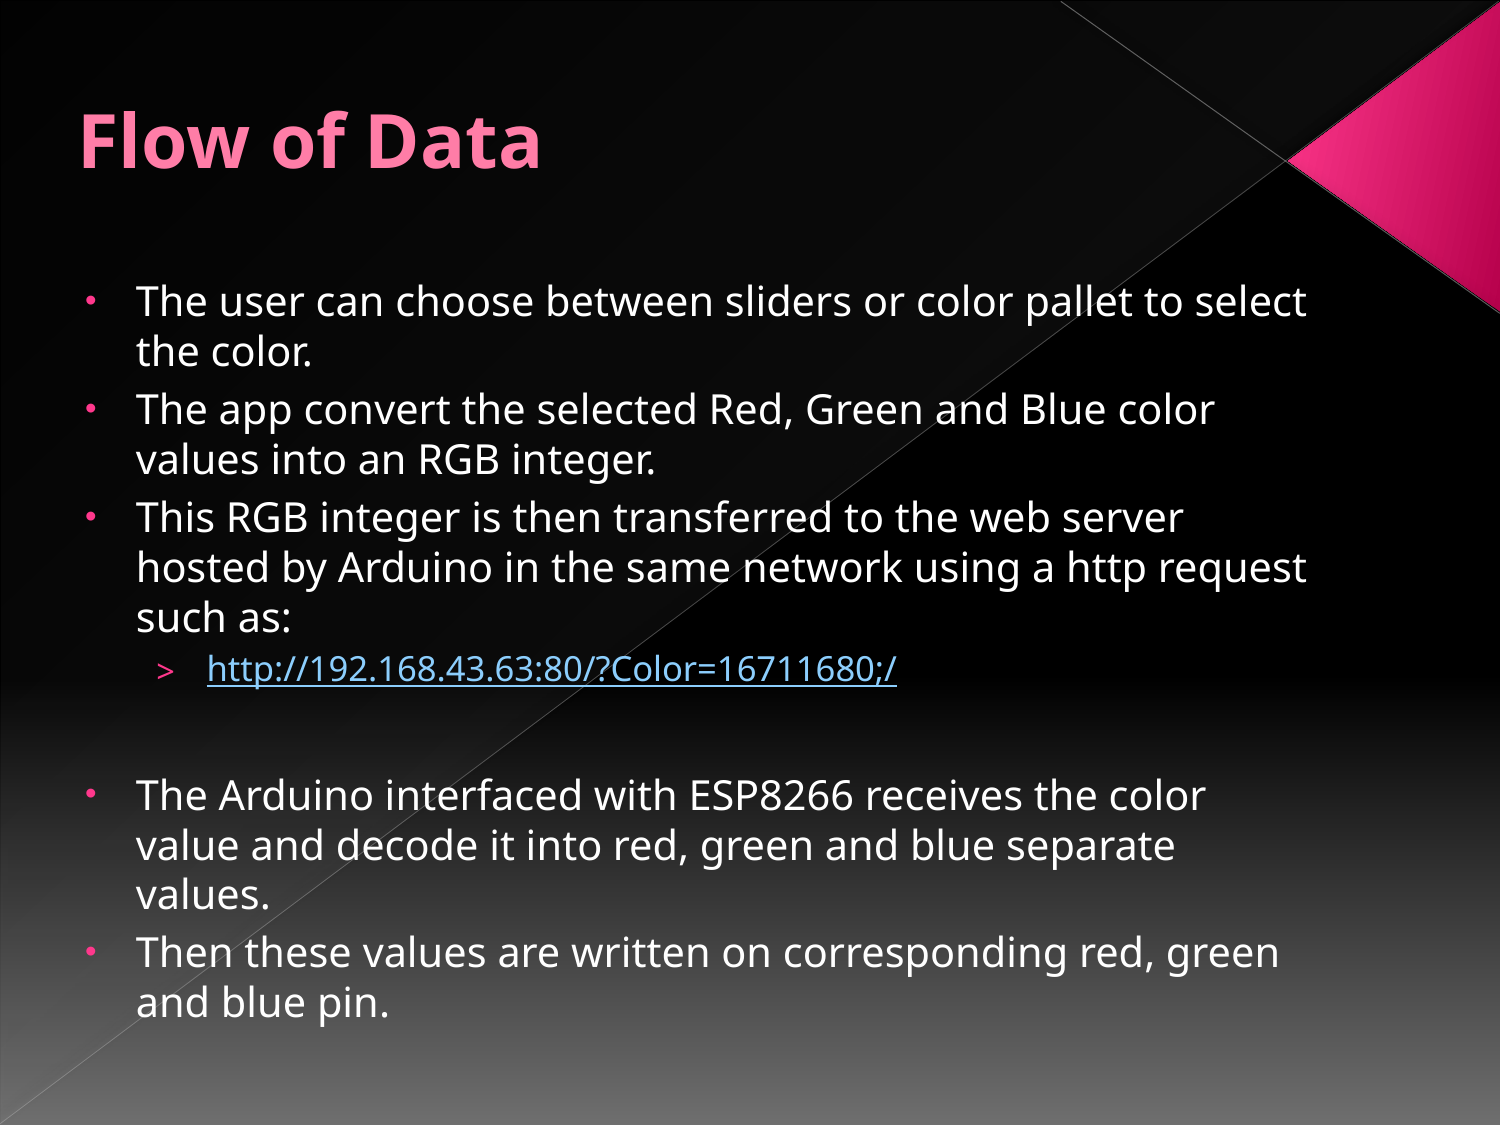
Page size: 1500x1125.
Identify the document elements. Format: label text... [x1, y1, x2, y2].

list The user can choose between sliders or color pallet to select the color. The app convert the selected Red, Green and Blue color values into an RGB integer. This RGB integer is then transferred to the web server hosted by Arduino in the same network using a http request such as: http://192.168.43.63:80/?Color=16711680;/ The Arduino interfaced with ESP8266 receives the color value and decode it into red, green and blue separate values. Then these values are written on corresponding red, green and blue pin. [62, 267, 1329, 1035]
title Flow of Data [62, 44, 1250, 232]
